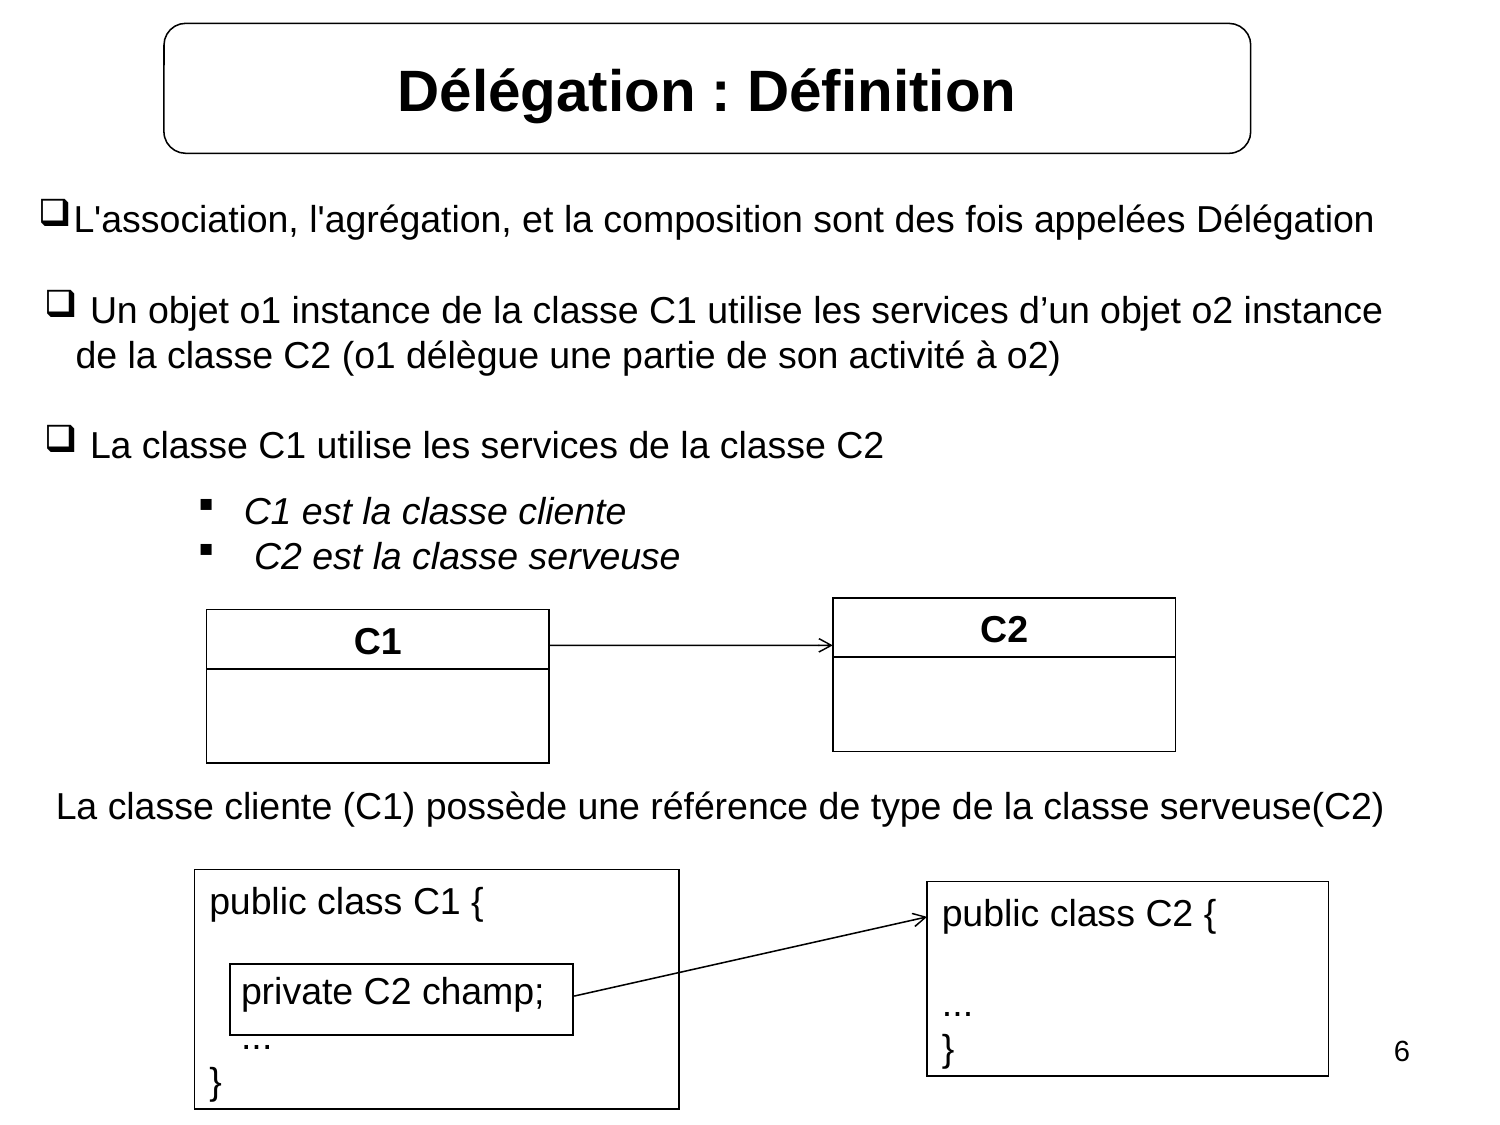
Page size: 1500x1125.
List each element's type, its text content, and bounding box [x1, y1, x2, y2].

text_box [206, 668, 550, 764]
text_box [549, 638, 833, 653]
slide_number 6 [1074, 1024, 1426, 1103]
text_box Un objet o1 instance de la classe C1 utilise les services d’un objet o2 instance de la classe C2 (o1 délègue une partie de son activité à o2) La classe C1 utilise les services de la classe C2 [29, 278, 1400, 474]
text_box C2 [832, 597, 1176, 657]
text_box public class C2 { ... } [927, 881, 1329, 1077]
text_box [832, 657, 1176, 752]
text_box La classe cliente (C1) possède une référence de type de la classe serveuse(C2) [41, 774, 1424, 835]
text_box C1 est la classe cliente C2 est la classe serveuse [183, 479, 933, 585]
text_box public class C1 { private C2 champ; ... } [194, 869, 680, 1110]
text_box Délégation : Définition [163, 23, 1251, 154]
text_box [230, 964, 573, 1035]
text_box L'association, l'agrégation, et la composition sont des fois appelées Délégation [23, 187, 1465, 248]
text_box C1 [206, 609, 550, 668]
